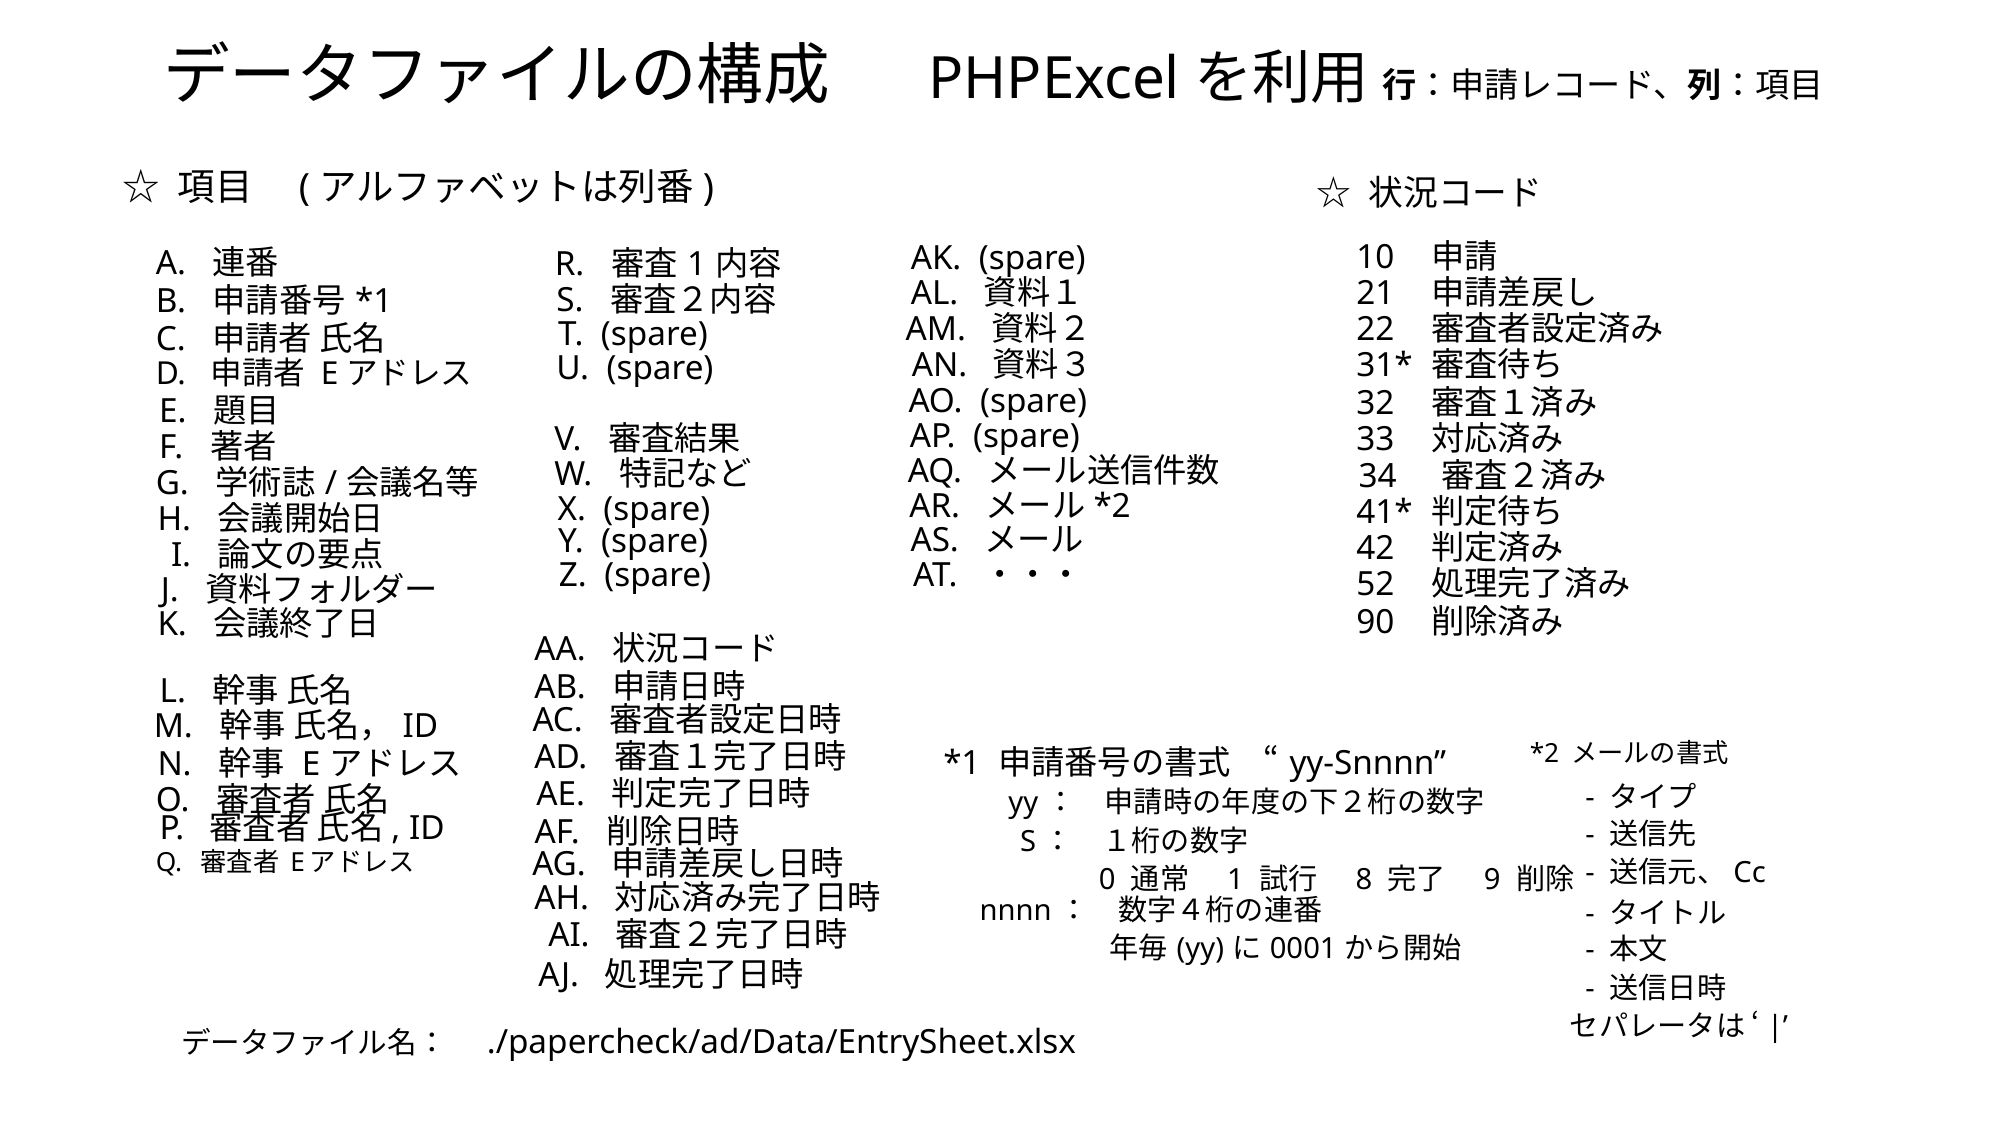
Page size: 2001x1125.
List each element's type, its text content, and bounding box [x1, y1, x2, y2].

text_box データファイルの構成 PHPExcelを利用 [148, 36, 1542, 117]
text_box 審査１済み [1416, 378, 1773, 414]
text_box H. 会議開始日 [142, 488, 499, 549]
text_box - 送信日時 [1570, 965, 1875, 1026]
text_box N. 幹事 Eアドレス [142, 733, 499, 794]
text_box 申請差戻し [1416, 268, 1776, 304]
text_box AD. 審査１完了日時 [519, 726, 948, 787]
text_box AH. 対応済み完了日時 [519, 873, 981, 934]
text_box R. 審査1内容 [540, 233, 895, 294]
text_box 審査者設定済み [1416, 304, 1857, 365]
text_box Q. 審査者 Eアドレス [141, 841, 497, 902]
text_box データファイル名： ./papercheck/ad/Data/EntrySheet.xlsx [165, 1000, 1121, 1085]
text_box 判定待ち [1416, 512, 1773, 523]
text_box 申請 [1416, 232, 1773, 268]
text_box M. 幹事 氏名，ID [138, 695, 495, 756]
text_box V. 審査結果 [539, 408, 895, 443]
text_box U. (spare) [541, 339, 897, 400]
text_box AS. メール [895, 515, 1252, 576]
text_box 削除済み [1416, 597, 1773, 658]
text_box - 送信先 [1570, 836, 1875, 850]
text_box S. 審査２内容 [541, 269, 895, 330]
text_box AG. 申請差戻し日時 [517, 838, 873, 899]
text_box - 送信元、Cc [1570, 850, 1875, 890]
text_box 34 [1343, 451, 1426, 512]
text_box G. 学術誌/会議名等 [141, 452, 497, 513]
text_box - タイトル [1570, 890, 1875, 926]
text_box 10 [1341, 232, 1416, 268]
text_box AT. ・・・ [898, 549, 1254, 610]
text_box C. 申請者 氏名 [141, 331, 497, 344]
text_box 90 [1341, 597, 1416, 658]
text_box ☆ 状況コード [1302, 162, 1658, 223]
text_box S： １桁の数字 0 通常 1 試行 8 完了 9 削除 [1005, 813, 1570, 916]
text_box AC. 審査者設定日時 [517, 689, 946, 750]
text_box 32 [1341, 378, 1416, 414]
text_box AJ. 処理完了日時 [523, 950, 879, 1011]
text_box 行：申請レコード、列：項目 [1367, 61, 1867, 122]
text_box AQ. メール送信件数 [893, 446, 1249, 507]
text_box P. 審査者 氏名, ID [144, 803, 501, 864]
text_box O. 審査者 氏名 [141, 769, 497, 830]
text_box AE. 判定完了日時 [521, 763, 950, 824]
text_box Y. (spare) [543, 516, 895, 577]
text_box AR. メール*2 [894, 481, 1250, 542]
text_box E. 題目 [144, 380, 500, 416]
text_box A. 連番 [141, 232, 497, 293]
text_box *1 申請番号の書式 “yy-Snnnn” [928, 732, 1515, 793]
text_box AN. 資料３ [897, 340, 1253, 401]
text_box セパレータは ‘|’ [1555, 1003, 1859, 1064]
text_box 審査待ち [1416, 340, 1773, 378]
text_box 52 [1341, 559, 1416, 597]
text_box 31* [1341, 340, 1416, 378]
text_box AI. 審査２完了日時 [533, 910, 995, 971]
text_box nnnn： 数字４桁の連番 年毎(yy)に0001から開始 [964, 882, 1478, 993]
text_box AL. 資料１ [895, 268, 1252, 329]
text_box AF. 削除日時 [519, 801, 876, 862]
text_box AB. 申請日時 [519, 656, 875, 717]
text_box W. 特記など [539, 443, 895, 504]
text_box *2 メールの書式 [1515, 732, 1793, 793]
text_box AP. (spare) [895, 411, 1251, 472]
text_box D. 申請者 Eアドレス [141, 344, 497, 405]
text_box AM. 資料２ [890, 304, 1247, 365]
text_box F. 著者 [144, 416, 500, 477]
text_box K. 会議終了日 [142, 593, 499, 654]
text_box 33 [1341, 414, 1416, 475]
text_box 判定済み [1416, 523, 1773, 559]
text_box yy： 申請時の年度の下２桁の数字 [993, 775, 1508, 836]
text_box - 本文 [1570, 926, 1875, 965]
text_box 42 [1341, 523, 1416, 559]
text_box 対応済み [1416, 414, 1773, 451]
text_box T. (spare) [543, 305, 890, 339]
text_box ☆ 項目 (アルファベットは列番) [107, 160, 767, 221]
text_box - タイプ [1570, 775, 1875, 836]
text_box X. (spare) [543, 480, 894, 516]
text_box B. 申請番号*1 [141, 293, 497, 331]
text_box 41* [1341, 487, 1416, 523]
text_box L. 幹事 氏名 [144, 660, 501, 721]
text_box 処理完了済み [1416, 559, 1773, 597]
text_box AA. 状況コード [519, 618, 875, 656]
text_box I. 論文の要点 [156, 524, 512, 558]
text_box 22 [1341, 304, 1416, 340]
text_box AK. (spare) [895, 233, 1252, 268]
text_box Z. (spare) [544, 550, 900, 611]
text_box 審査２済み [1426, 451, 1782, 512]
text_box J. 資料フォルダー [146, 558, 535, 619]
text_box AO. (spare) [893, 376, 1249, 437]
text_box 21 [1341, 268, 1416, 304]
